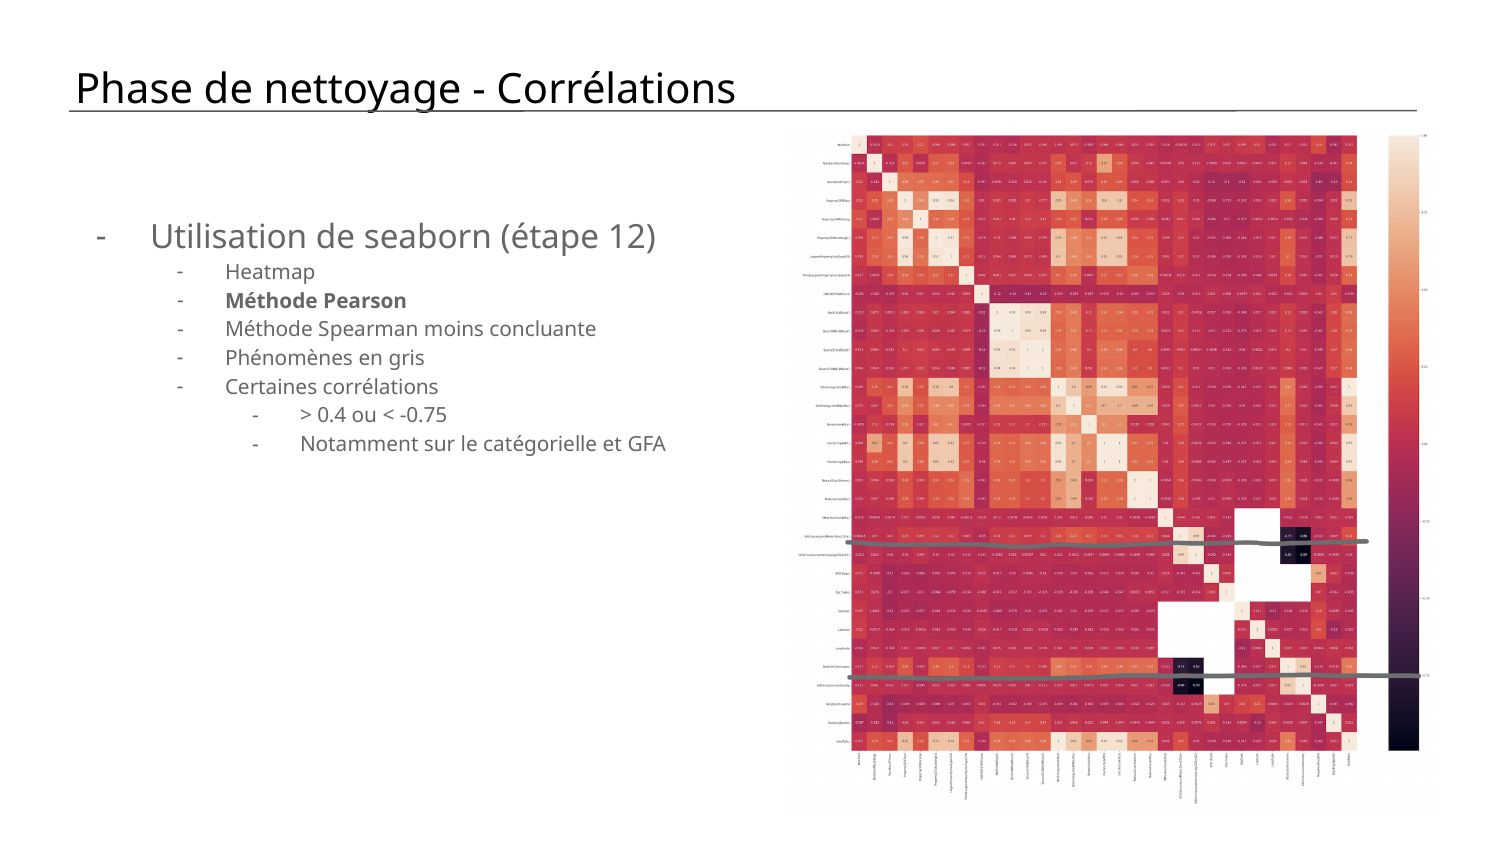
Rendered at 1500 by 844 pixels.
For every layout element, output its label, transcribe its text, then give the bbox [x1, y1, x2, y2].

text_box Phase de nettoyage - Corrélations [59, 47, 912, 128]
subtitle Utilisation de seaborn (étape 12) Heatmap Méthode Pearson Méthode Spearman moins concluante Phénomènes en gris Certaines corrélations > 0.4 ou < -0.75 Notamment sur le catégorielle et GFA [60, 194, 767, 612]
picture [785, 126, 1439, 816]
